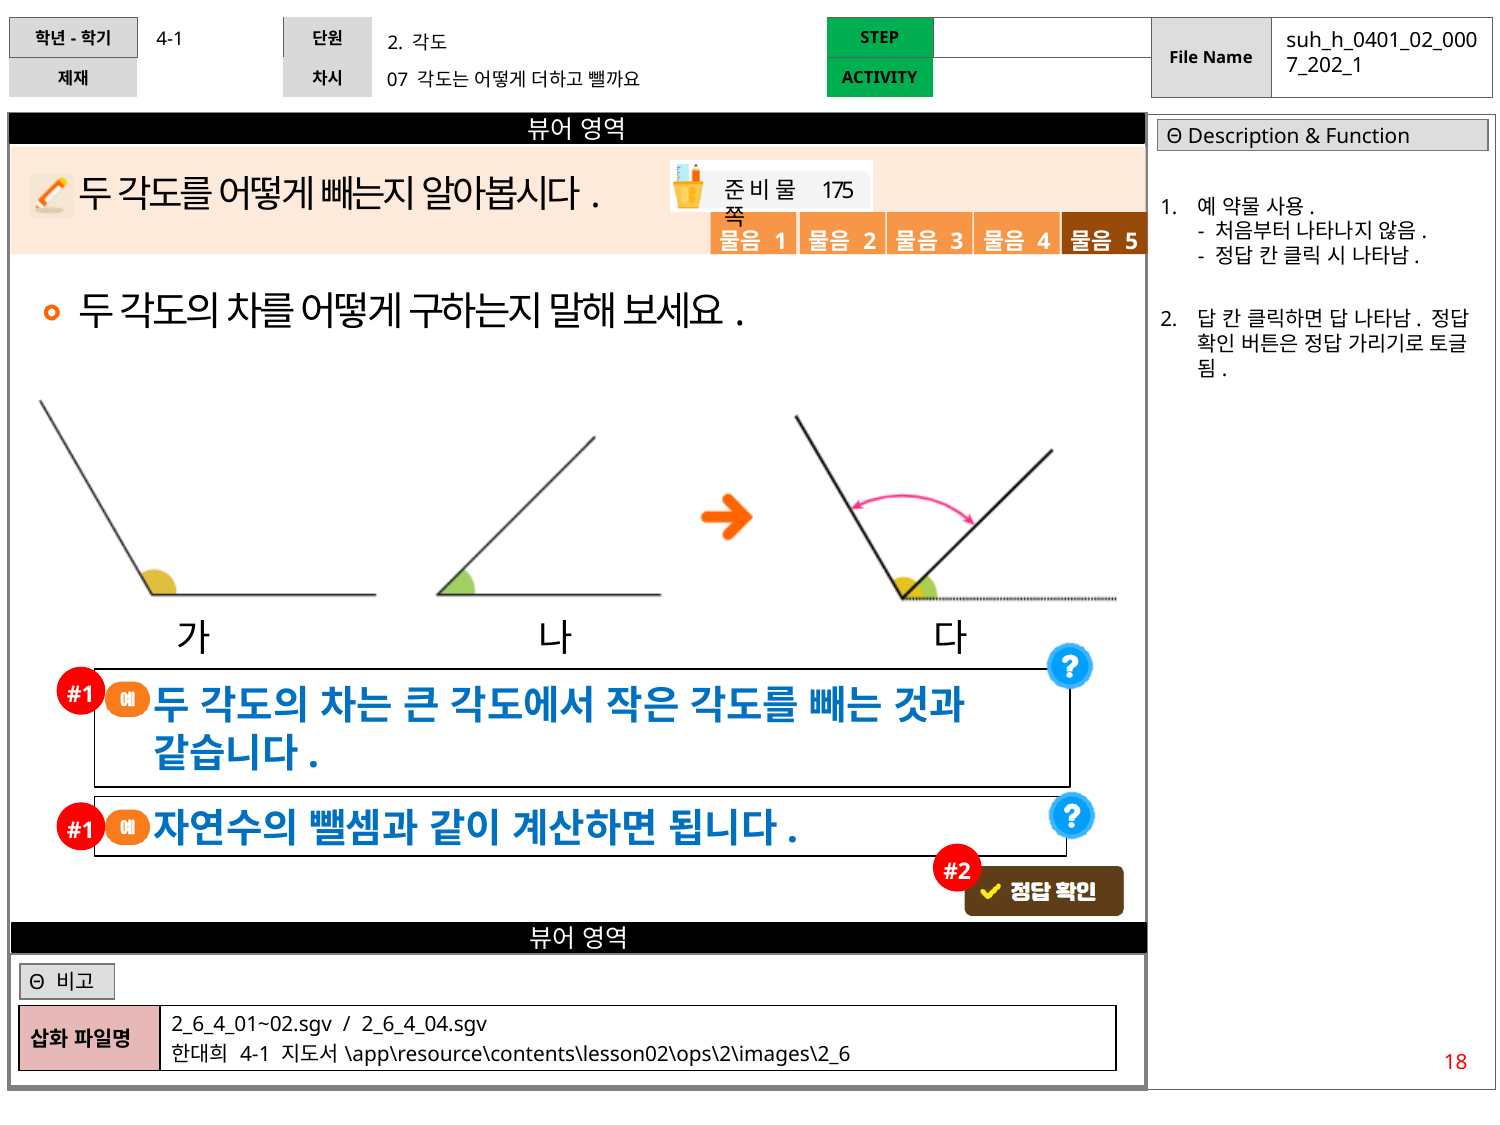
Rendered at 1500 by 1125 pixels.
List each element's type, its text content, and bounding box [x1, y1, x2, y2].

text_box suh_h_0401_02_0007_202_1 [1271, 18, 1500, 84]
picture [40, 301, 61, 323]
text_box 나 [523, 663, 607, 667]
picture [1041, 786, 1102, 846]
text_box 4-1 [141, 18, 284, 55]
text_box 두 각도를 어떻게 빼는지 알아봅시다. [63, 162, 1150, 222]
text_box 물음 2 [798, 222, 885, 256]
table_header 삽화 파일명 [20, 1006, 159, 1070]
text_box 물음 1 [709, 222, 798, 256]
text_box #1 [54, 800, 100, 853]
text_box 두 각도의 차를 어떻게 구하는지 말해 보세요. [63, 278, 1134, 342]
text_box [670, 160, 873, 212]
table_header 2_6_4_01~02.sgv / 2_6_4_04.sgv 한대희 4-1 지도서\app\resource\contents\lesson02\ops\2\images\2_6 [161, 1006, 1115, 1070]
picture [103, 807, 151, 846]
picture [22, 377, 682, 656]
picture [789, 403, 1126, 614]
text_box 07 각도는 어떻게 더하고 뺄까요 [372, 60, 821, 96]
text_box 물음 4 [972, 222, 1060, 256]
text_box [9, 145, 1148, 256]
text_box 예 약물 사용. - 처음부터 나타나지 않음. - 정답 칸 클릭 시 나타남. 답 칸 클릭하면 답 나타남. 정답 확인 버튼은 정답 가리기로 토글 됨. [1145, 160, 1500, 420]
picture [699, 488, 757, 544]
text_box 2. 각도 [372, 23, 828, 48]
picture [963, 863, 1126, 918]
picture [1039, 637, 1100, 697]
picture [103, 679, 151, 718]
picture [31, 173, 73, 218]
text_box 다 [918, 621, 1001, 667]
text_box 물음 5 [1060, 222, 1145, 256]
text_box 자연수의 뺄셈과 같이 계산하면 됩니다. [94, 796, 1067, 857]
text_box #2 [930, 841, 984, 894]
text_box #1 [54, 664, 105, 717]
text_box 물음 3 [885, 222, 972, 256]
text_box 두 각도의 차는 큰 각도에서 작은 각도를 빼는 것과 같습니다. [94, 668, 1071, 787]
text_box 가 [161, 663, 245, 667]
table_header Θ Description & Function [1158, 120, 1487, 150]
